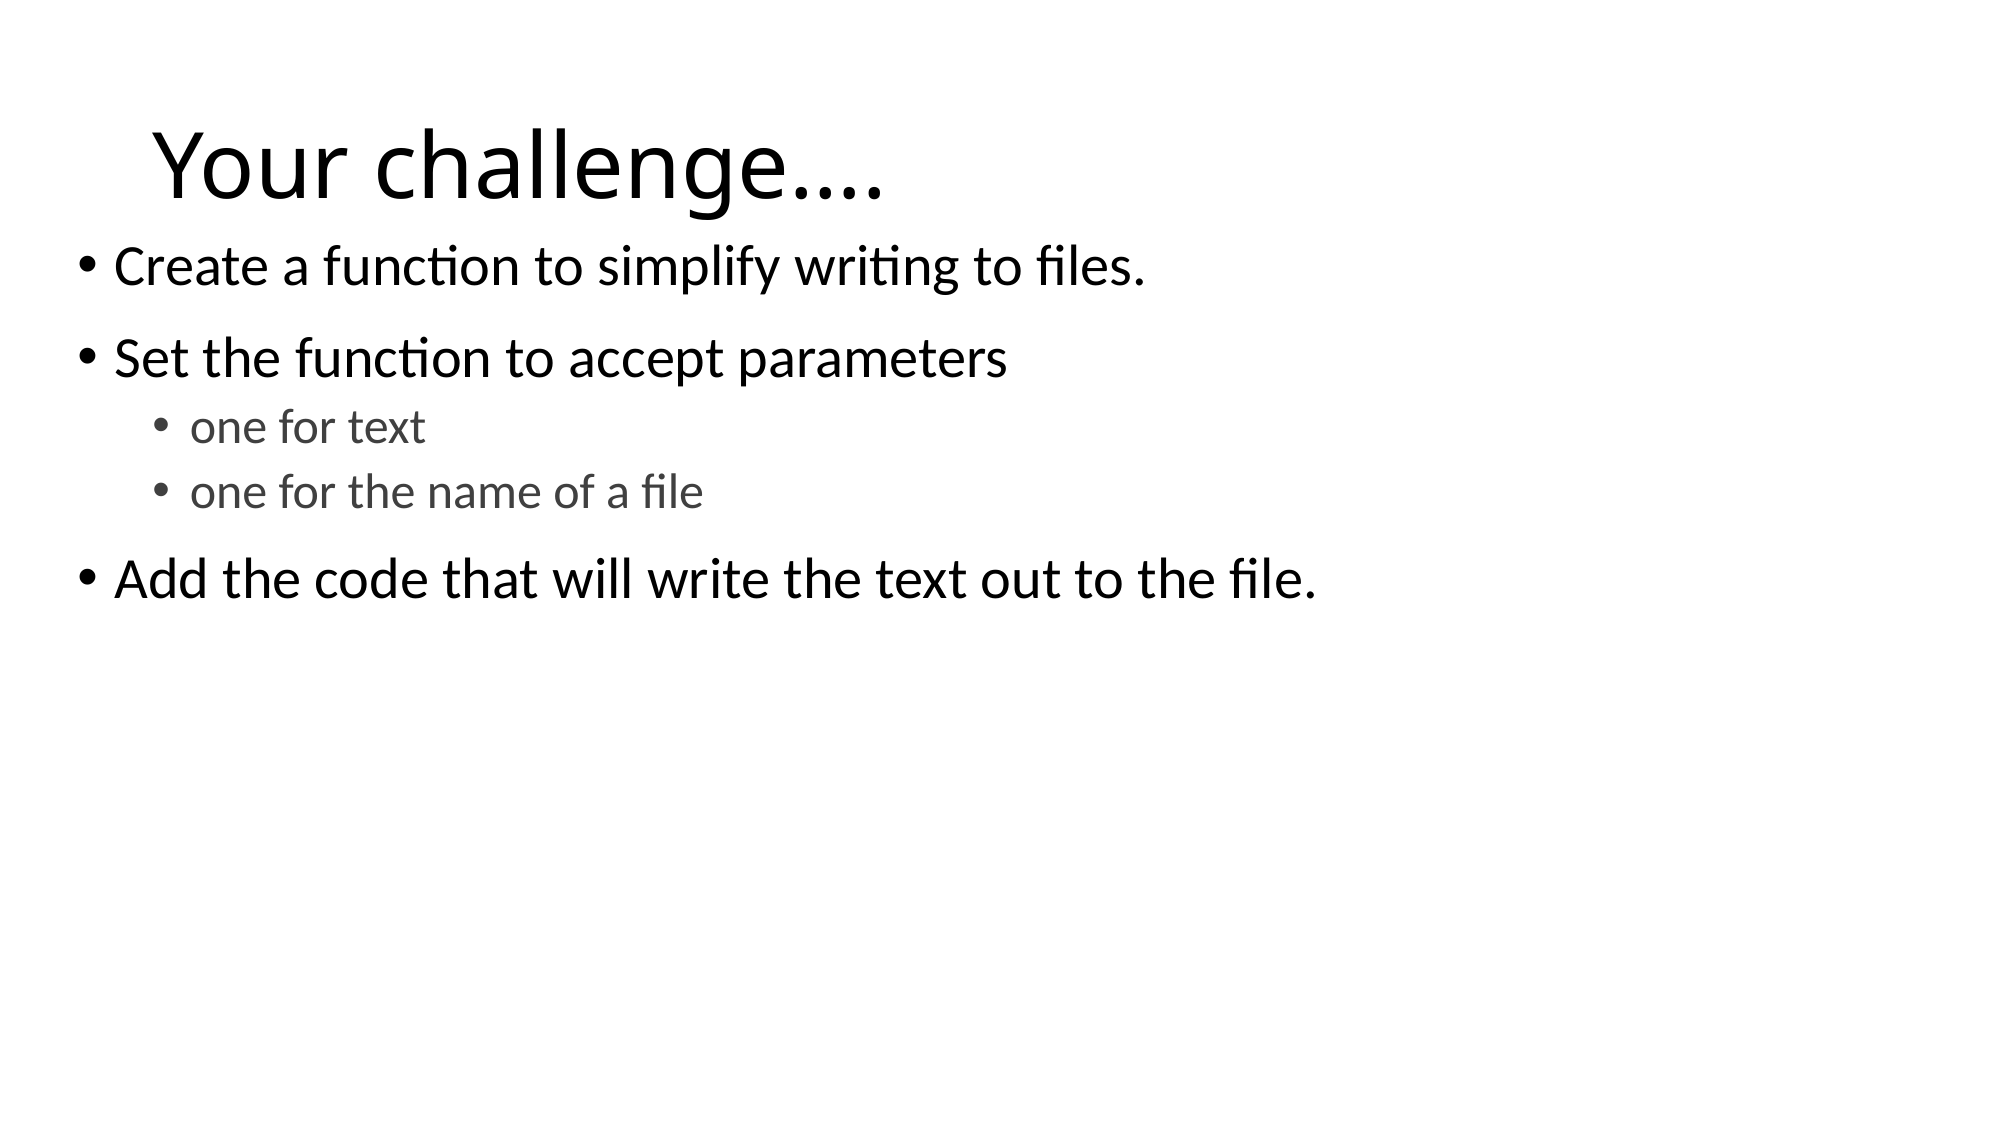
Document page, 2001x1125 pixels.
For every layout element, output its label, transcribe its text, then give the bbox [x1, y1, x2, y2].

title Your challenge…. [137, 59, 1863, 227]
list Create a function to simplify writing to files. Set the function to accept parameters one for text one for the name of a file Add the code that will write the text out to the file. [62, 227, 1953, 1096]
